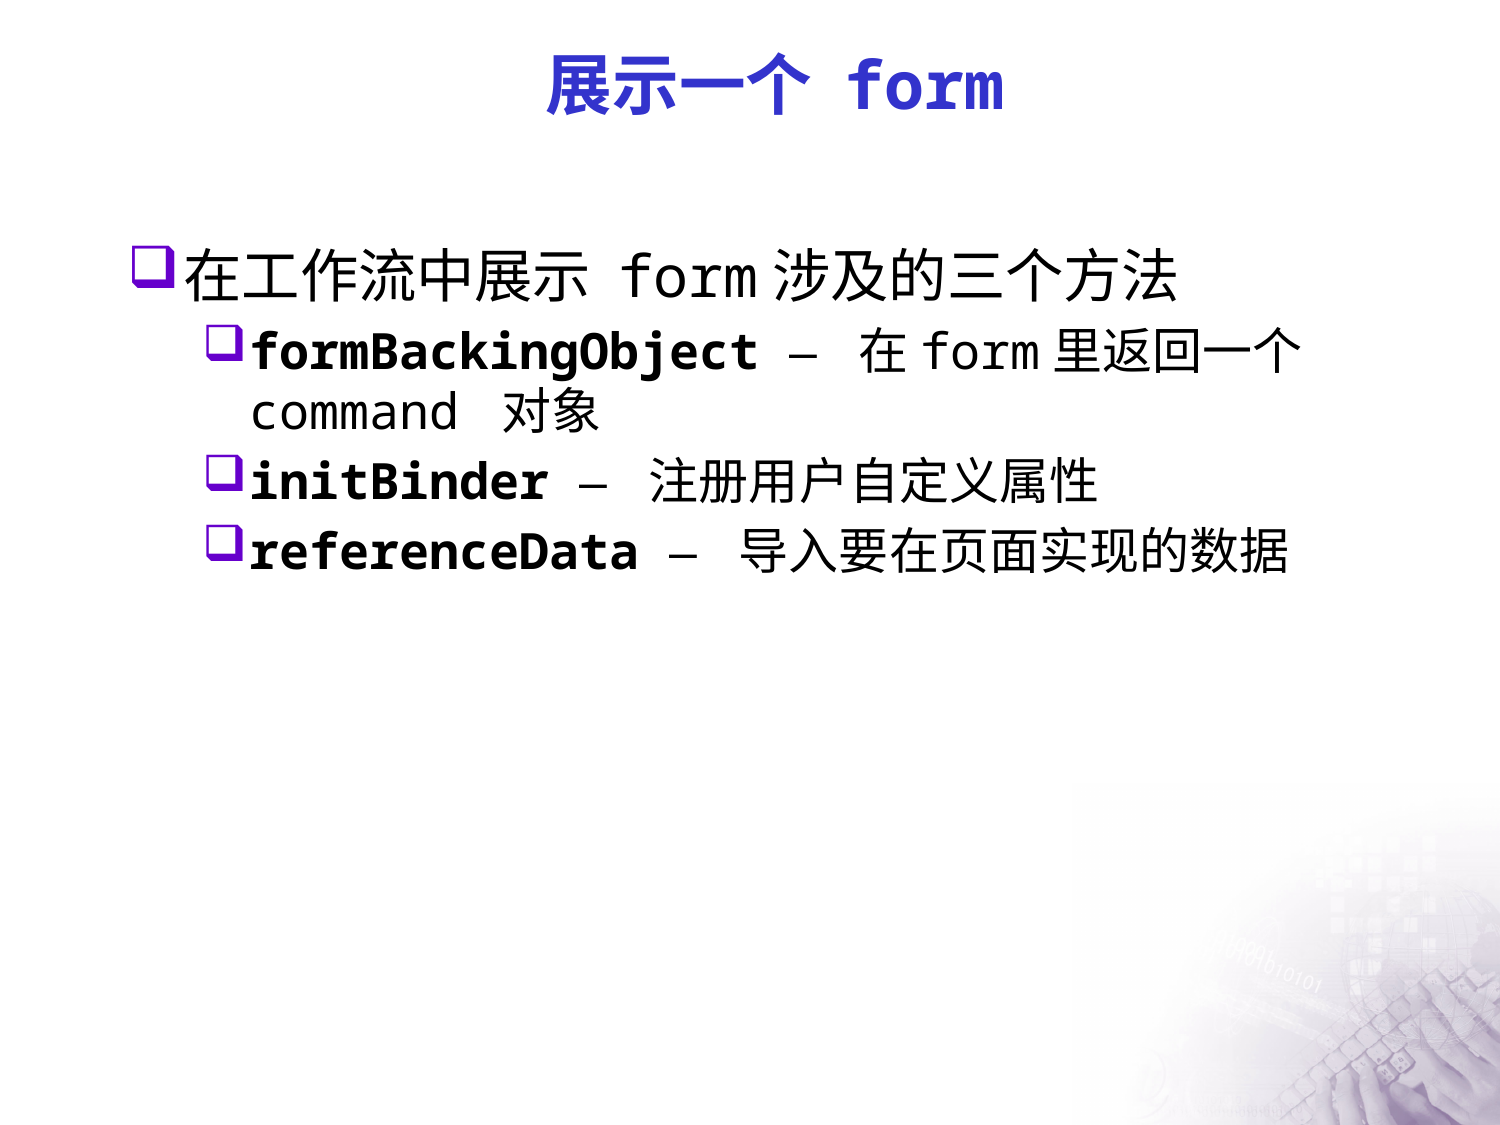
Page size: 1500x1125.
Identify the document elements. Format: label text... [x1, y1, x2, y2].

list 在工作流中展示 form涉及的三个方法 formBackingObject – 在form里返回一个 command 对象 initBinder – 注册用户自定义属性 referenceData – 导入要在页面实现的数据 [111, 231, 1463, 975]
picture [1072, 783, 1500, 1125]
title 展示一个 form [99, 34, 1451, 166]
